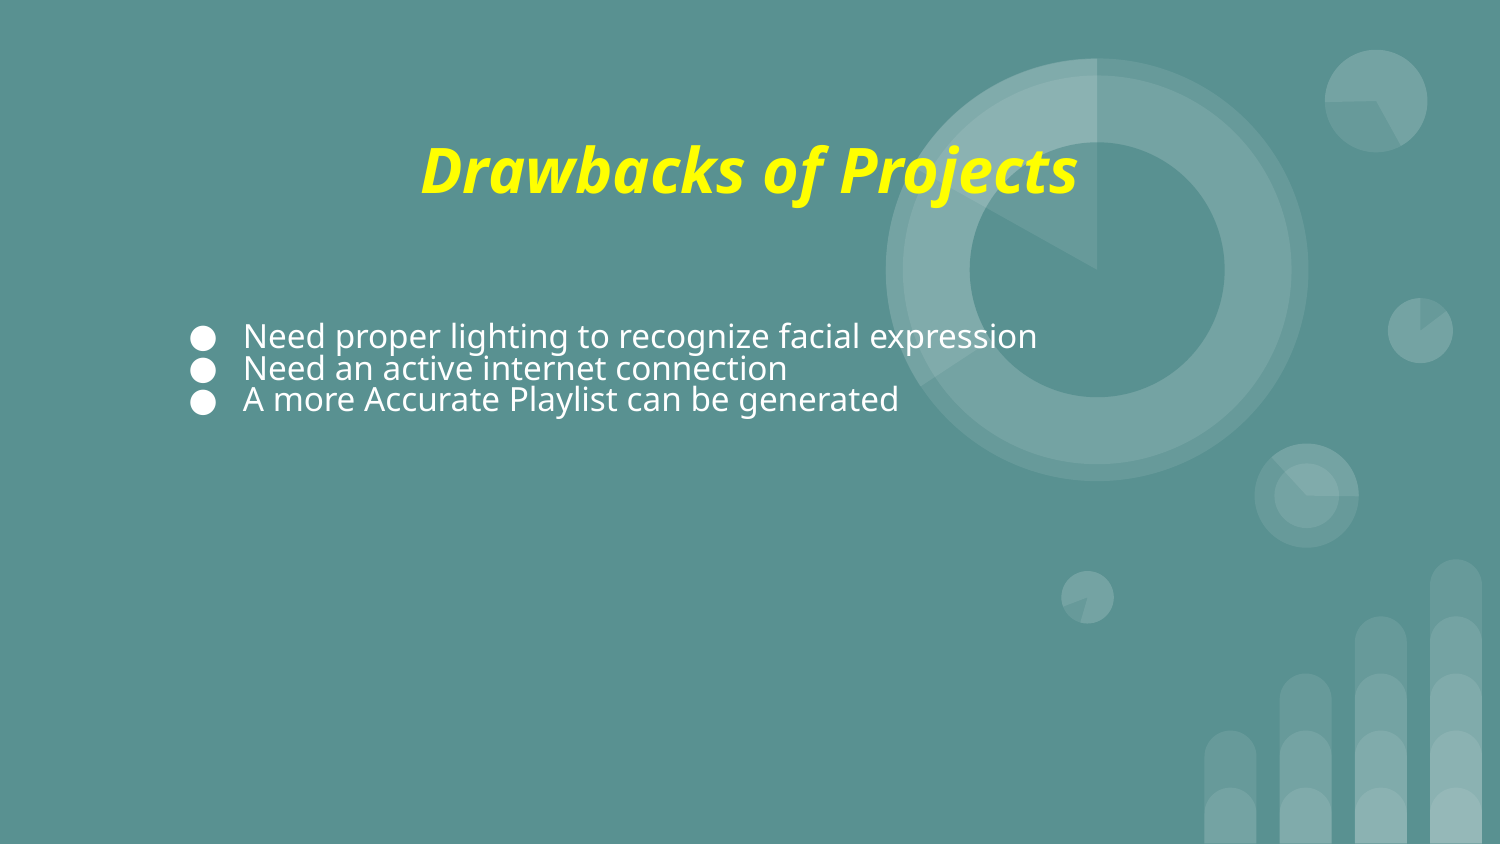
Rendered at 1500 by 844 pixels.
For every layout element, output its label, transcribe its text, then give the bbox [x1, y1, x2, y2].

subtitle Need proper lighting to recognize facial expression Need an active internet connection A more Accurate Playlist can be generated [152, 307, 1210, 470]
title Drawbacks of Projects [51, 103, 1449, 223]
